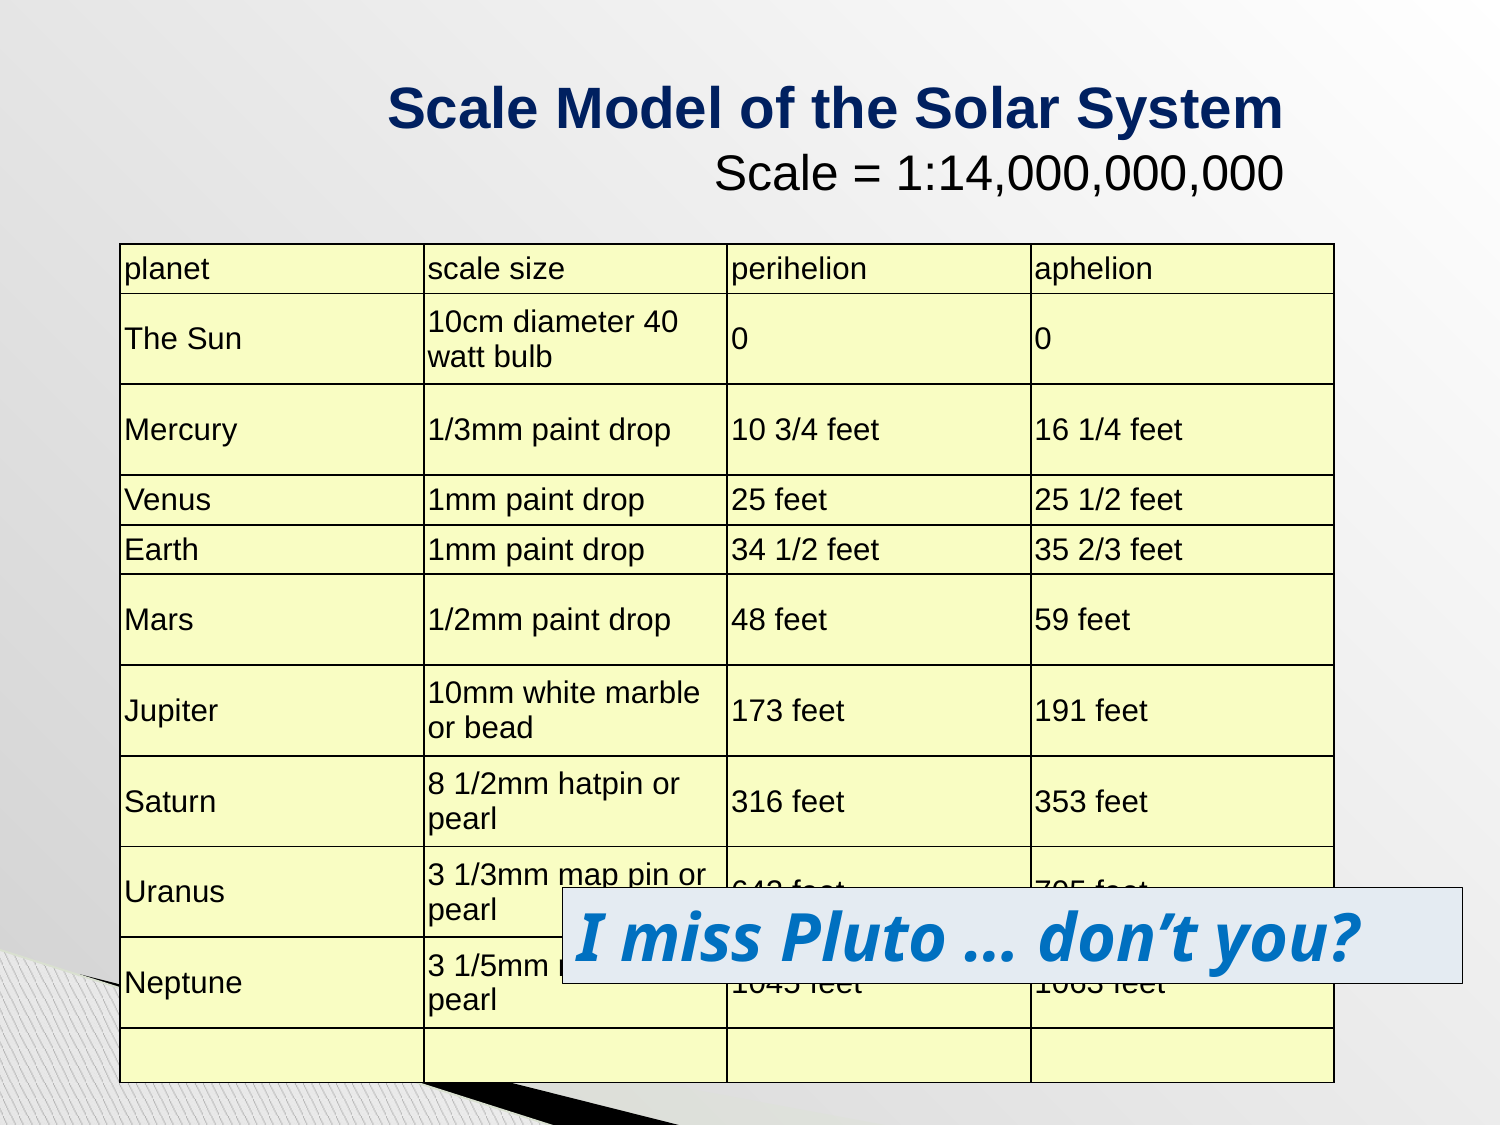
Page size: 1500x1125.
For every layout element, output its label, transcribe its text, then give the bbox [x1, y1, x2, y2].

table_header aphelion [1032, 245, 1333, 293]
table_cell 25 feet [728, 476, 1030, 524]
table_cell 316 feet [728, 757, 1030, 846]
table_cell 59 feet [1032, 575, 1333, 664]
table_cell 0 [728, 294, 1030, 383]
table_cell [121, 1029, 423, 1082]
table_cell Mars [121, 575, 423, 664]
table_cell Venus [121, 476, 423, 524]
table_cell 1063 feet [1032, 984, 1333, 1027]
table_cell 8 1/2mm hatpin or pearl [425, 757, 726, 846]
text_box Scale Model of the Solar System Scale = 1:14,000,000,000 [105, 62, 1300, 209]
table_cell 16 1/4 feet [1032, 385, 1333, 474]
table_cell The Sun [121, 294, 423, 383]
table_cell Uranus [121, 847, 423, 936]
table_cell 48 feet [728, 575, 1030, 664]
table_cell 642 feet [728, 847, 1030, 887]
table_cell Mercury [121, 385, 423, 474]
table_cell 3 1/3mm map pin or pearl [425, 847, 726, 936]
table_cell Neptune [121, 938, 423, 1027]
table_cell 25 1/2 feet [1032, 476, 1333, 524]
table_header planet [121, 245, 423, 293]
table_cell 3 1/5mm map pin or pearl [425, 938, 726, 1027]
table_cell [425, 1029, 726, 1082]
table_cell 353 feet [1032, 757, 1333, 846]
table_cell 1/2mm paint drop [425, 575, 726, 664]
table_cell 173 feet [728, 666, 1030, 755]
text_box I miss Pluto … don’t you? [562, 887, 1463, 984]
table_cell Earth [121, 526, 423, 573]
table_cell 35 2/3 feet [1032, 526, 1333, 573]
table_cell 1045 feet [728, 984, 1030, 1027]
table_cell [1032, 1029, 1333, 1082]
table_cell Jupiter [121, 666, 423, 755]
table_cell 10 3/4 feet [728, 385, 1030, 474]
table_header perihelion [728, 245, 1030, 293]
table_header scale size [425, 245, 726, 293]
table_cell 1mm paint drop [425, 476, 726, 524]
table_cell 0 [1032, 294, 1333, 383]
table_cell [728, 1029, 1030, 1082]
table_cell 191 feet [1032, 666, 1333, 755]
table_cell 1/3mm paint drop [425, 385, 726, 474]
table_cell 10mm white marble or bead [425, 666, 726, 755]
table_cell 1mm paint drop [425, 526, 726, 573]
table_cell 34 1/2 feet [728, 526, 1030, 573]
table_cell 705 feet [1032, 847, 1333, 887]
table_cell Saturn [121, 757, 423, 846]
table_cell 10cm diameter 40 watt bulb [425, 294, 726, 383]
